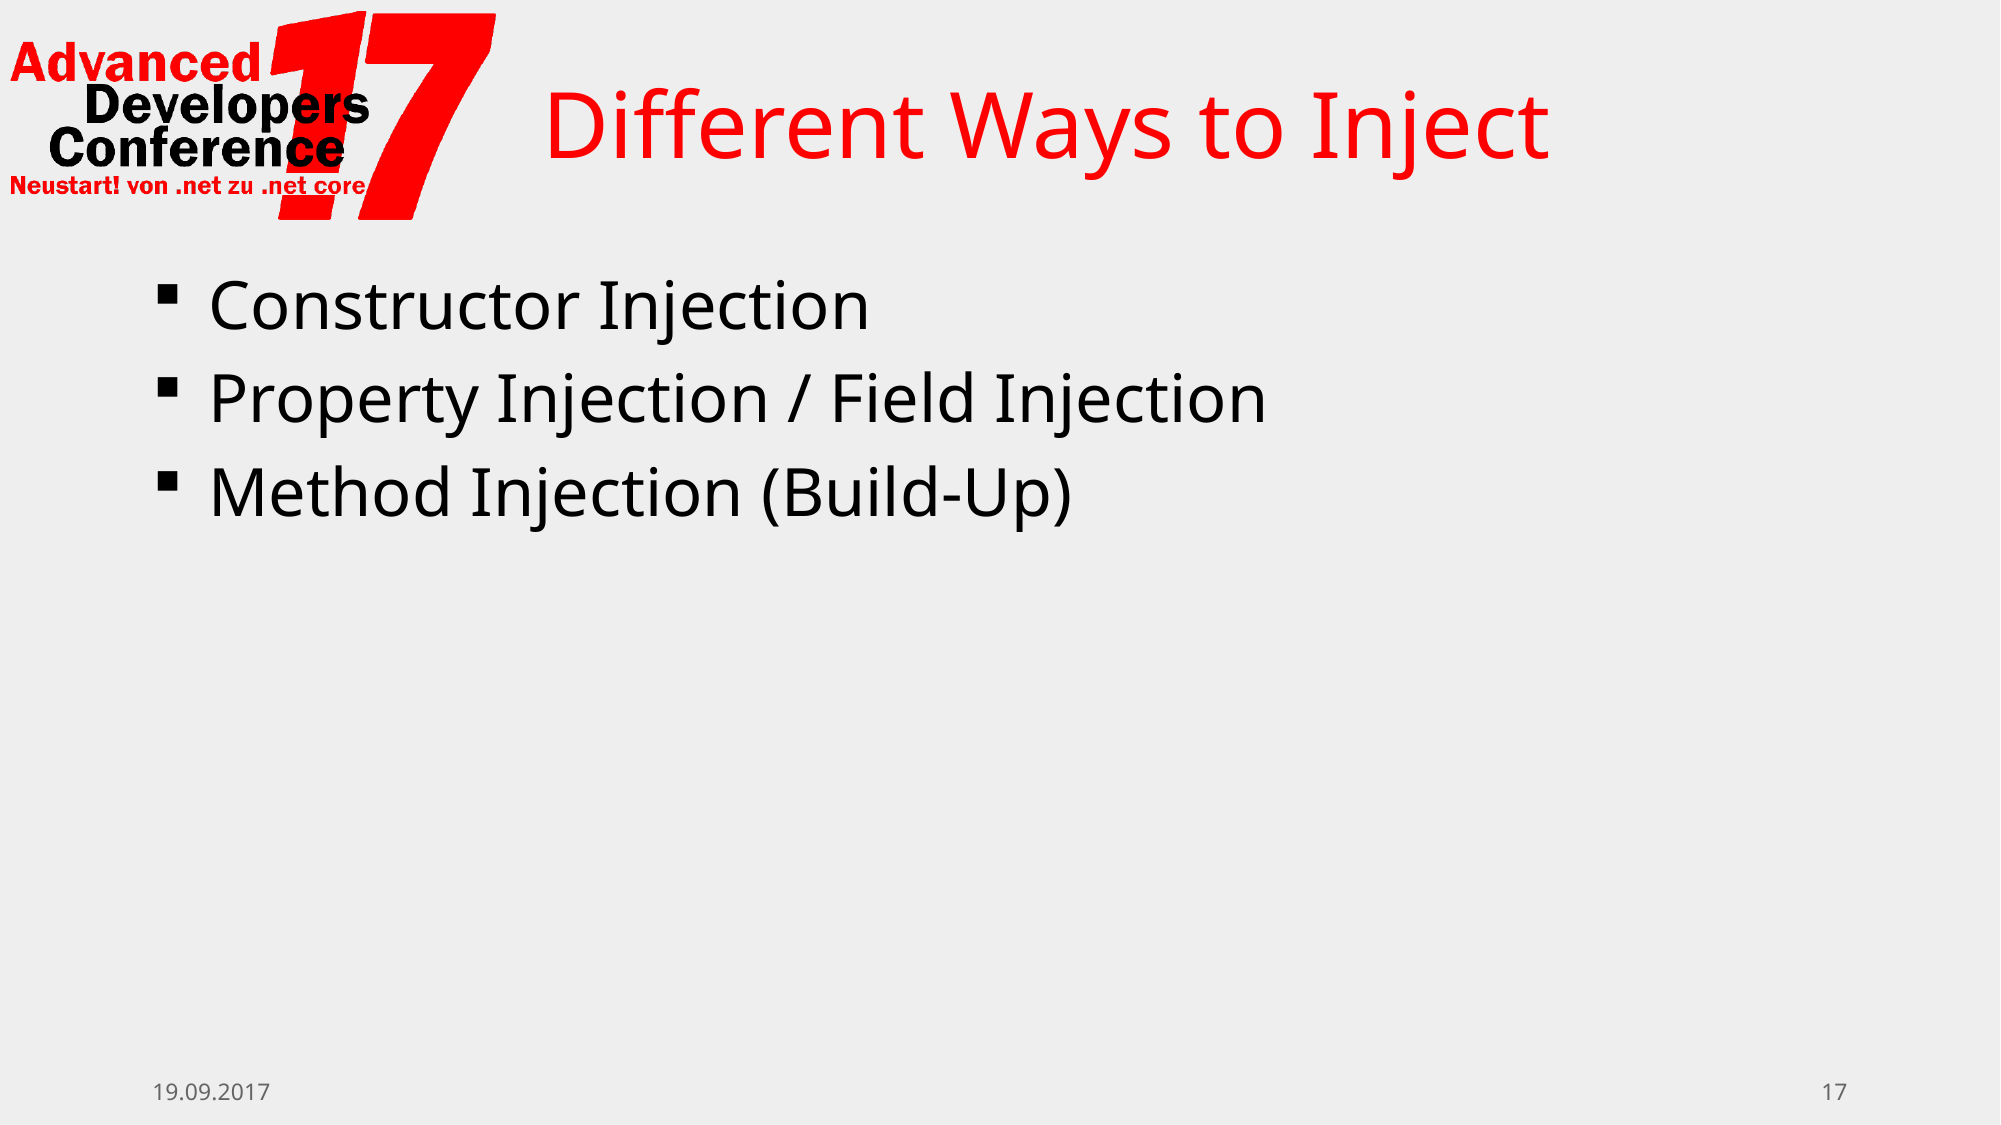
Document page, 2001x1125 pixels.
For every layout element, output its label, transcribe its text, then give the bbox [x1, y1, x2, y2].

list Constructor Injection Property Injection / Field Injection Method Injection (Build-Up) [137, 255, 1863, 1047]
slide_number 17 [1412, 1070, 1863, 1103]
picture [0, 11, 496, 220]
title Different Ways to Inject [232, 59, 1863, 232]
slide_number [137, 1070, 588, 1103]
